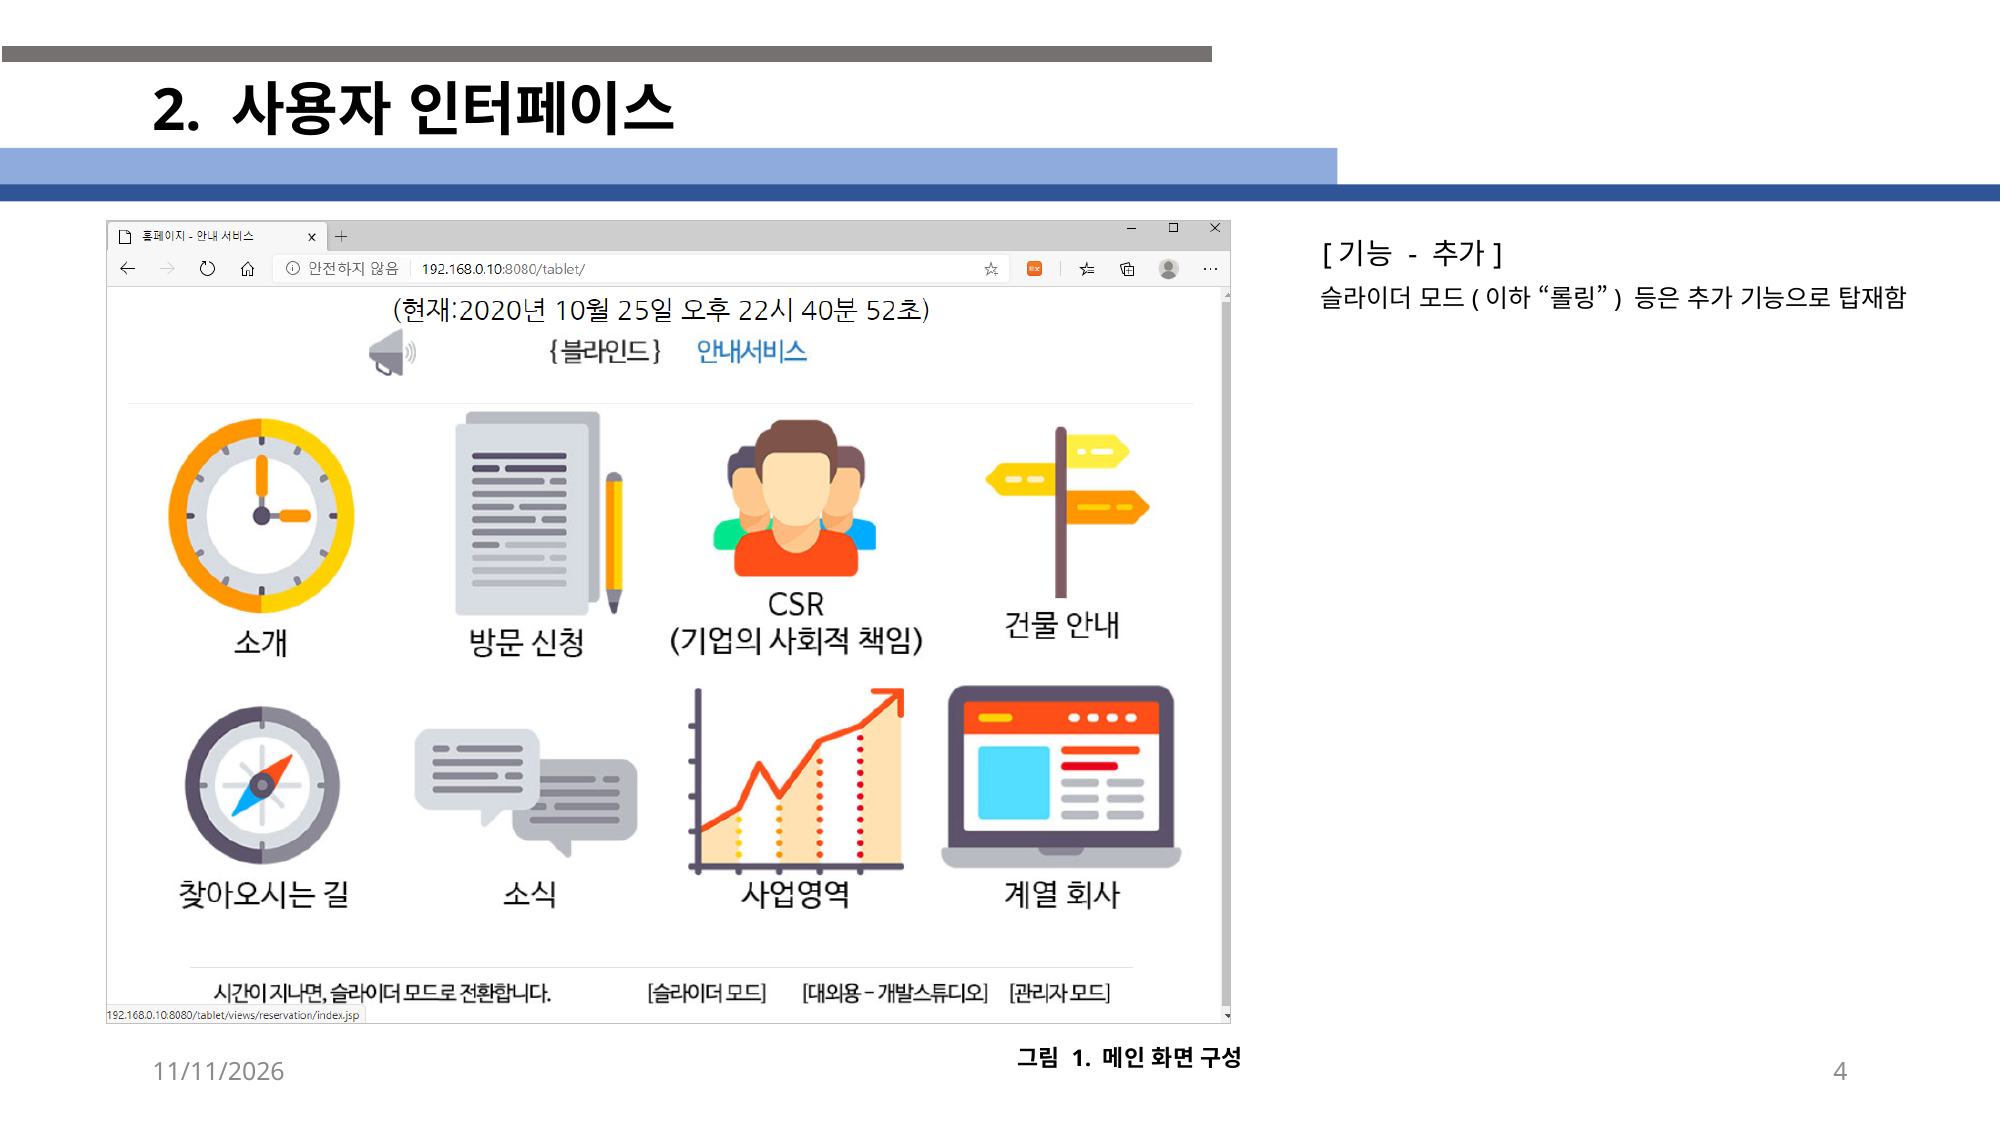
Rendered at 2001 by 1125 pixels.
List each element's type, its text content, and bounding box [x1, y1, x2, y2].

title 2. 사용자 인터페이스 [137, 72, 1863, 152]
slide_number 4 [1412, 1042, 1863, 1103]
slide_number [137, 1042, 588, 1103]
picture [106, 220, 1231, 1024]
text_box [0, 146, 1339, 183]
text_box [0, 43, 1215, 65]
text_box [0, 183, 2000, 203]
text_box 슬라이더 모드(이하 “롤링”) 등은 추가 기능으로 탑재함 [1306, 275, 1923, 320]
text_box [기능 - 추가] [1307, 228, 1518, 279]
text_box 그림 1. 메인 화면 구성 [1002, 1036, 1259, 1079]
